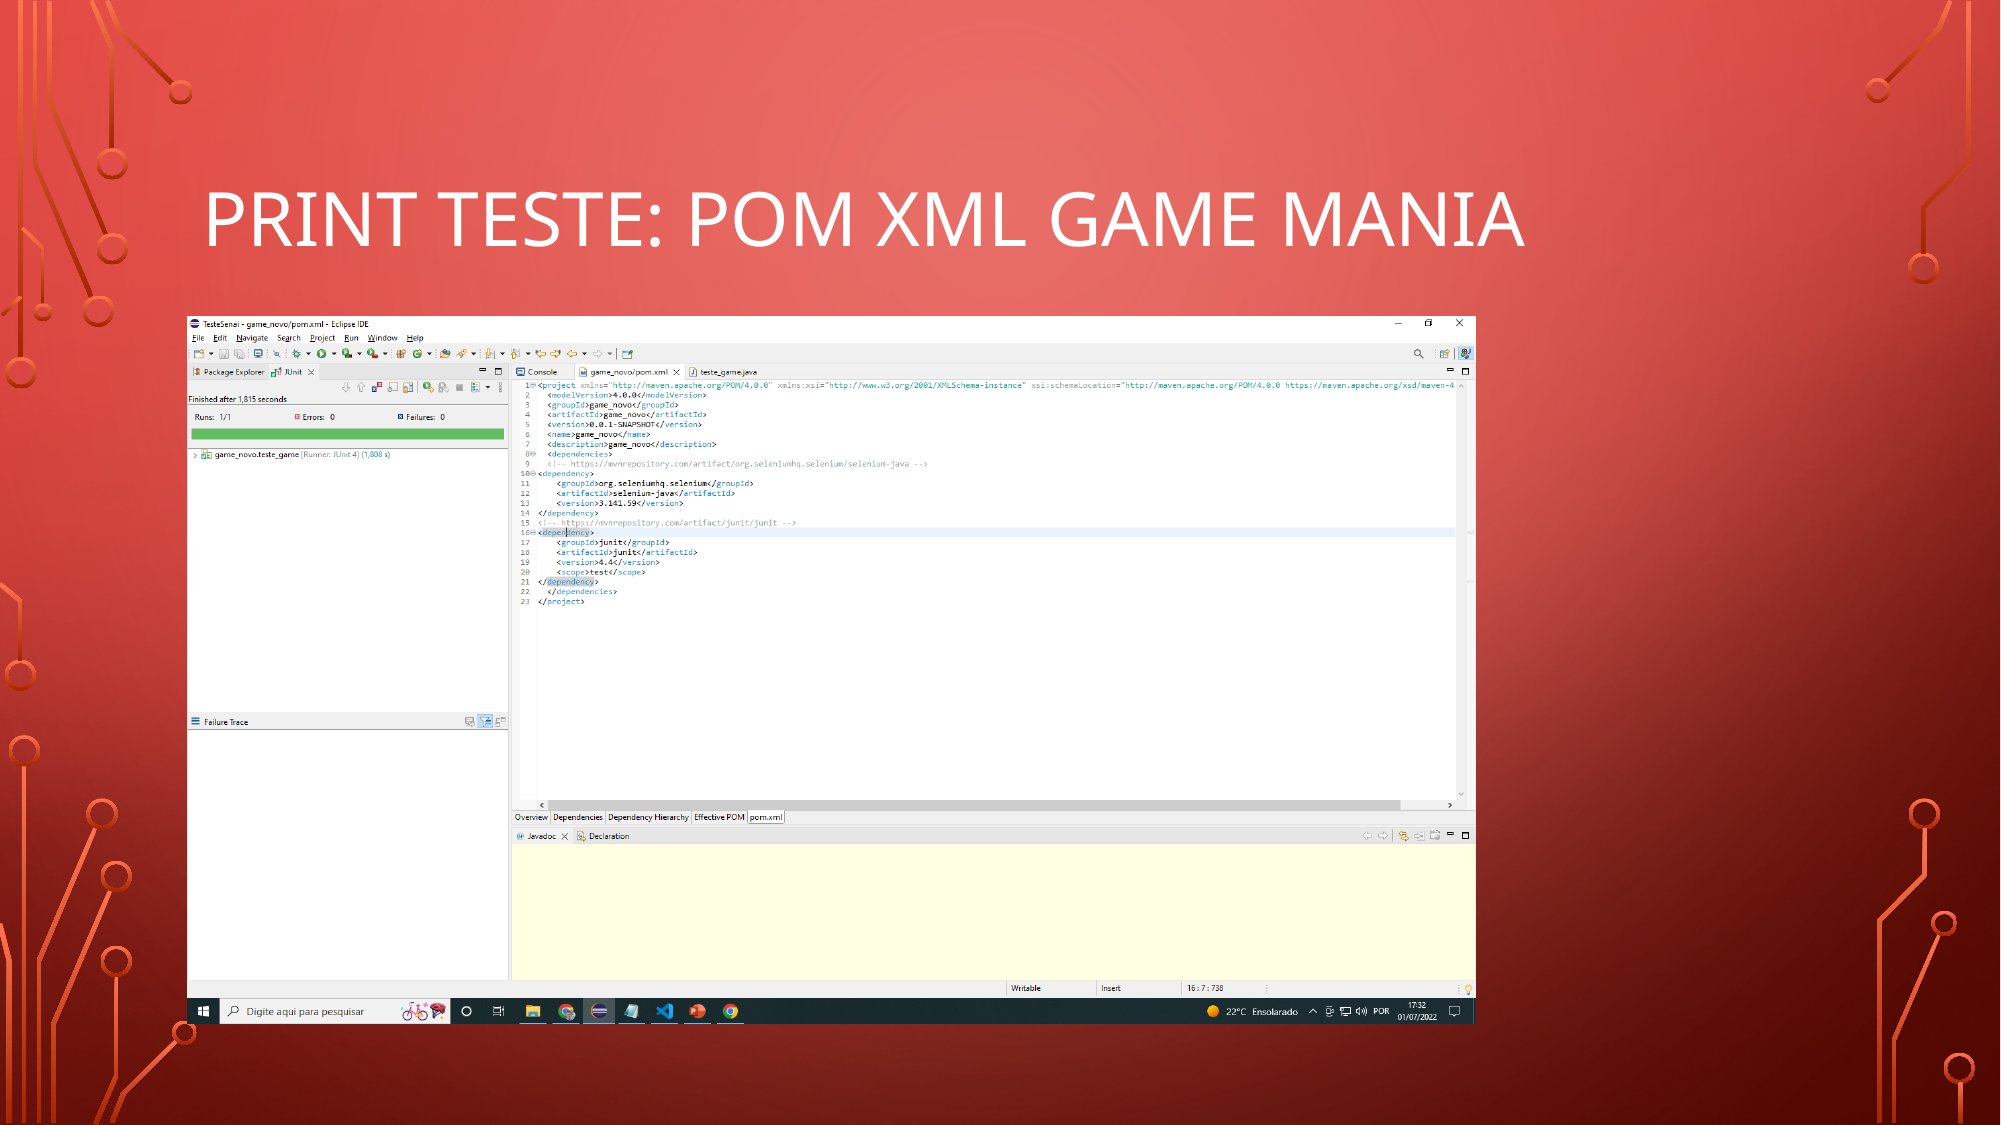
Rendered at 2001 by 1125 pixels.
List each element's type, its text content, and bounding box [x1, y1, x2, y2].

title Print teste: pom xml Game mania [187, 101, 1813, 344]
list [186, 316, 1476, 1024]
